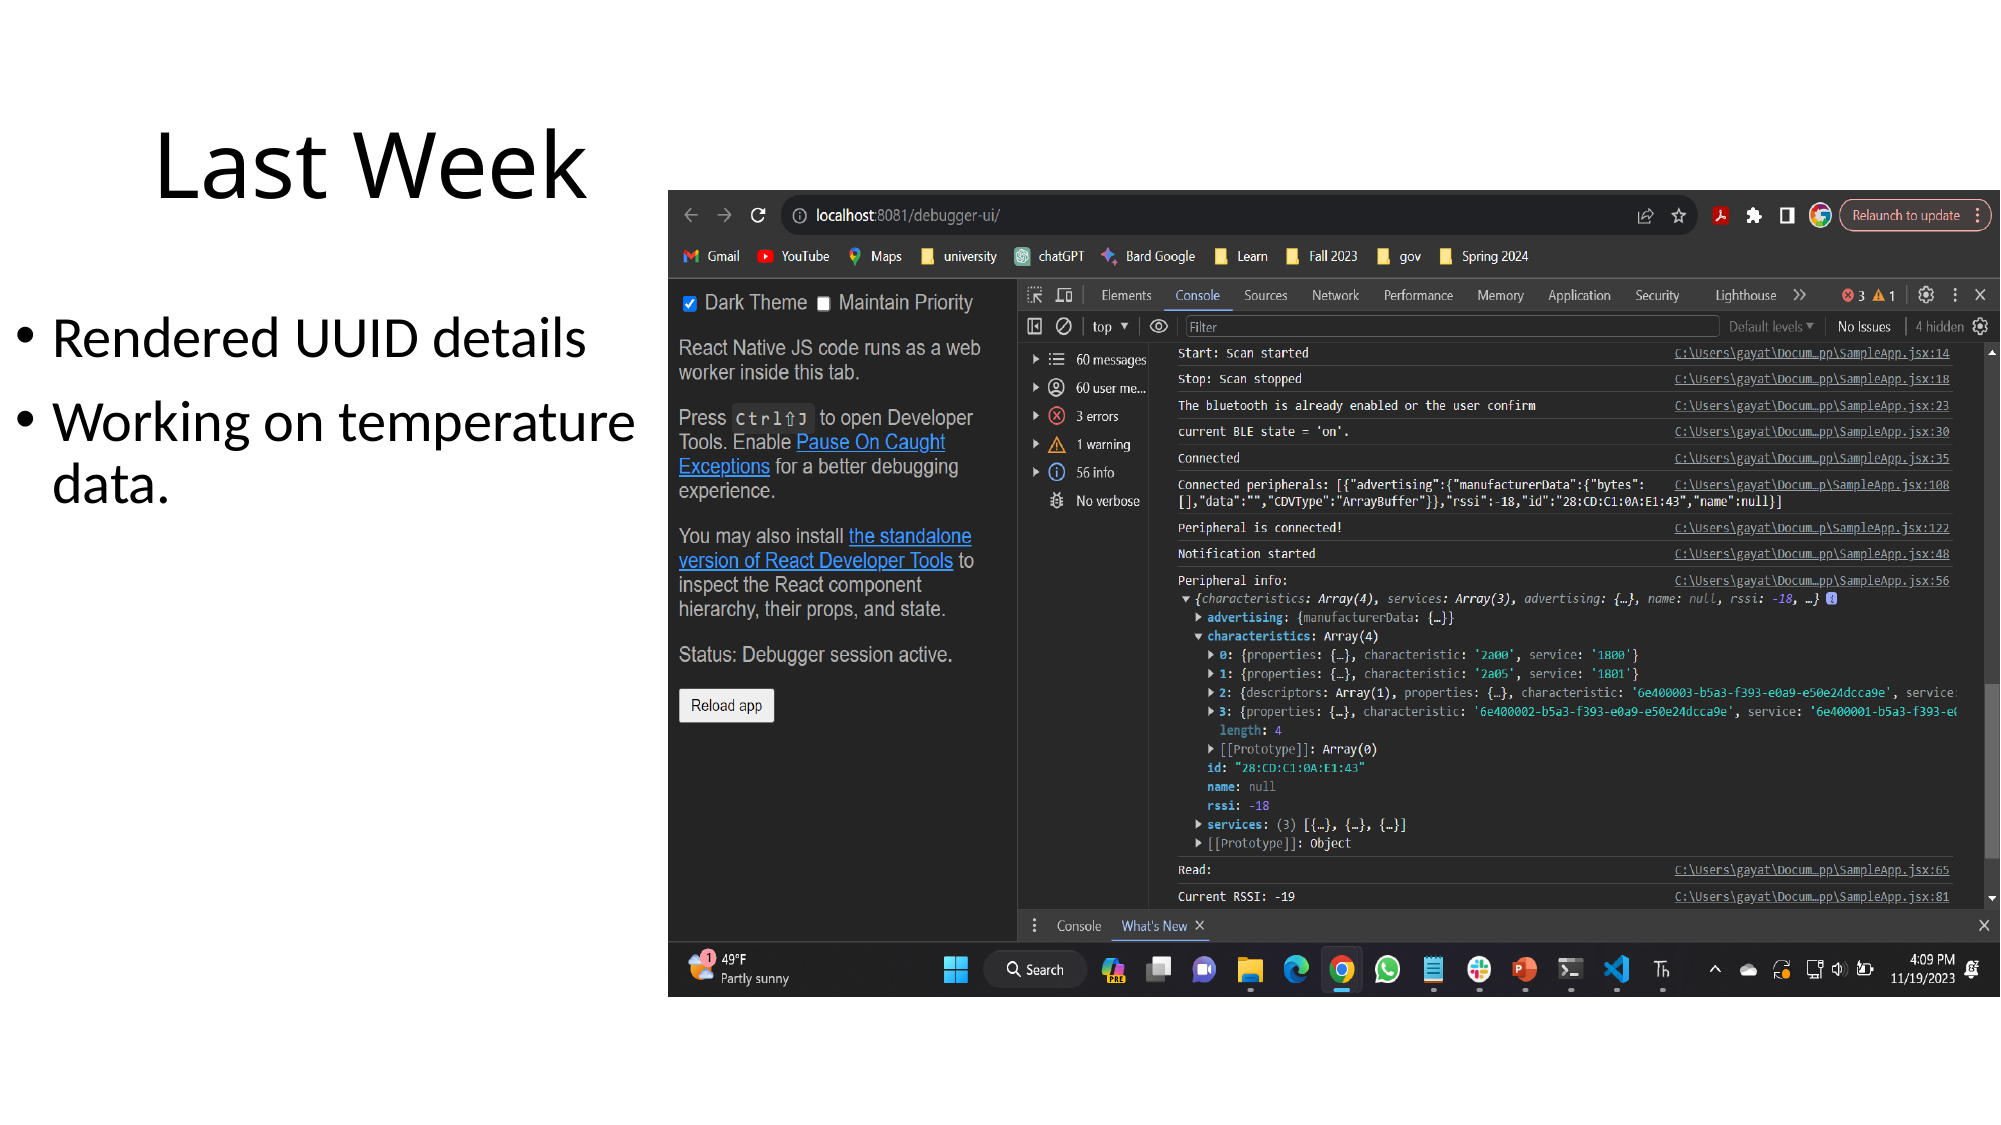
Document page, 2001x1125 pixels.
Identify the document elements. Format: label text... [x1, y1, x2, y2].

picture [668, 190, 2000, 997]
title Last Week [137, 59, 1863, 278]
list Rendered UUID details Working on temperature data. [0, 299, 669, 1014]
